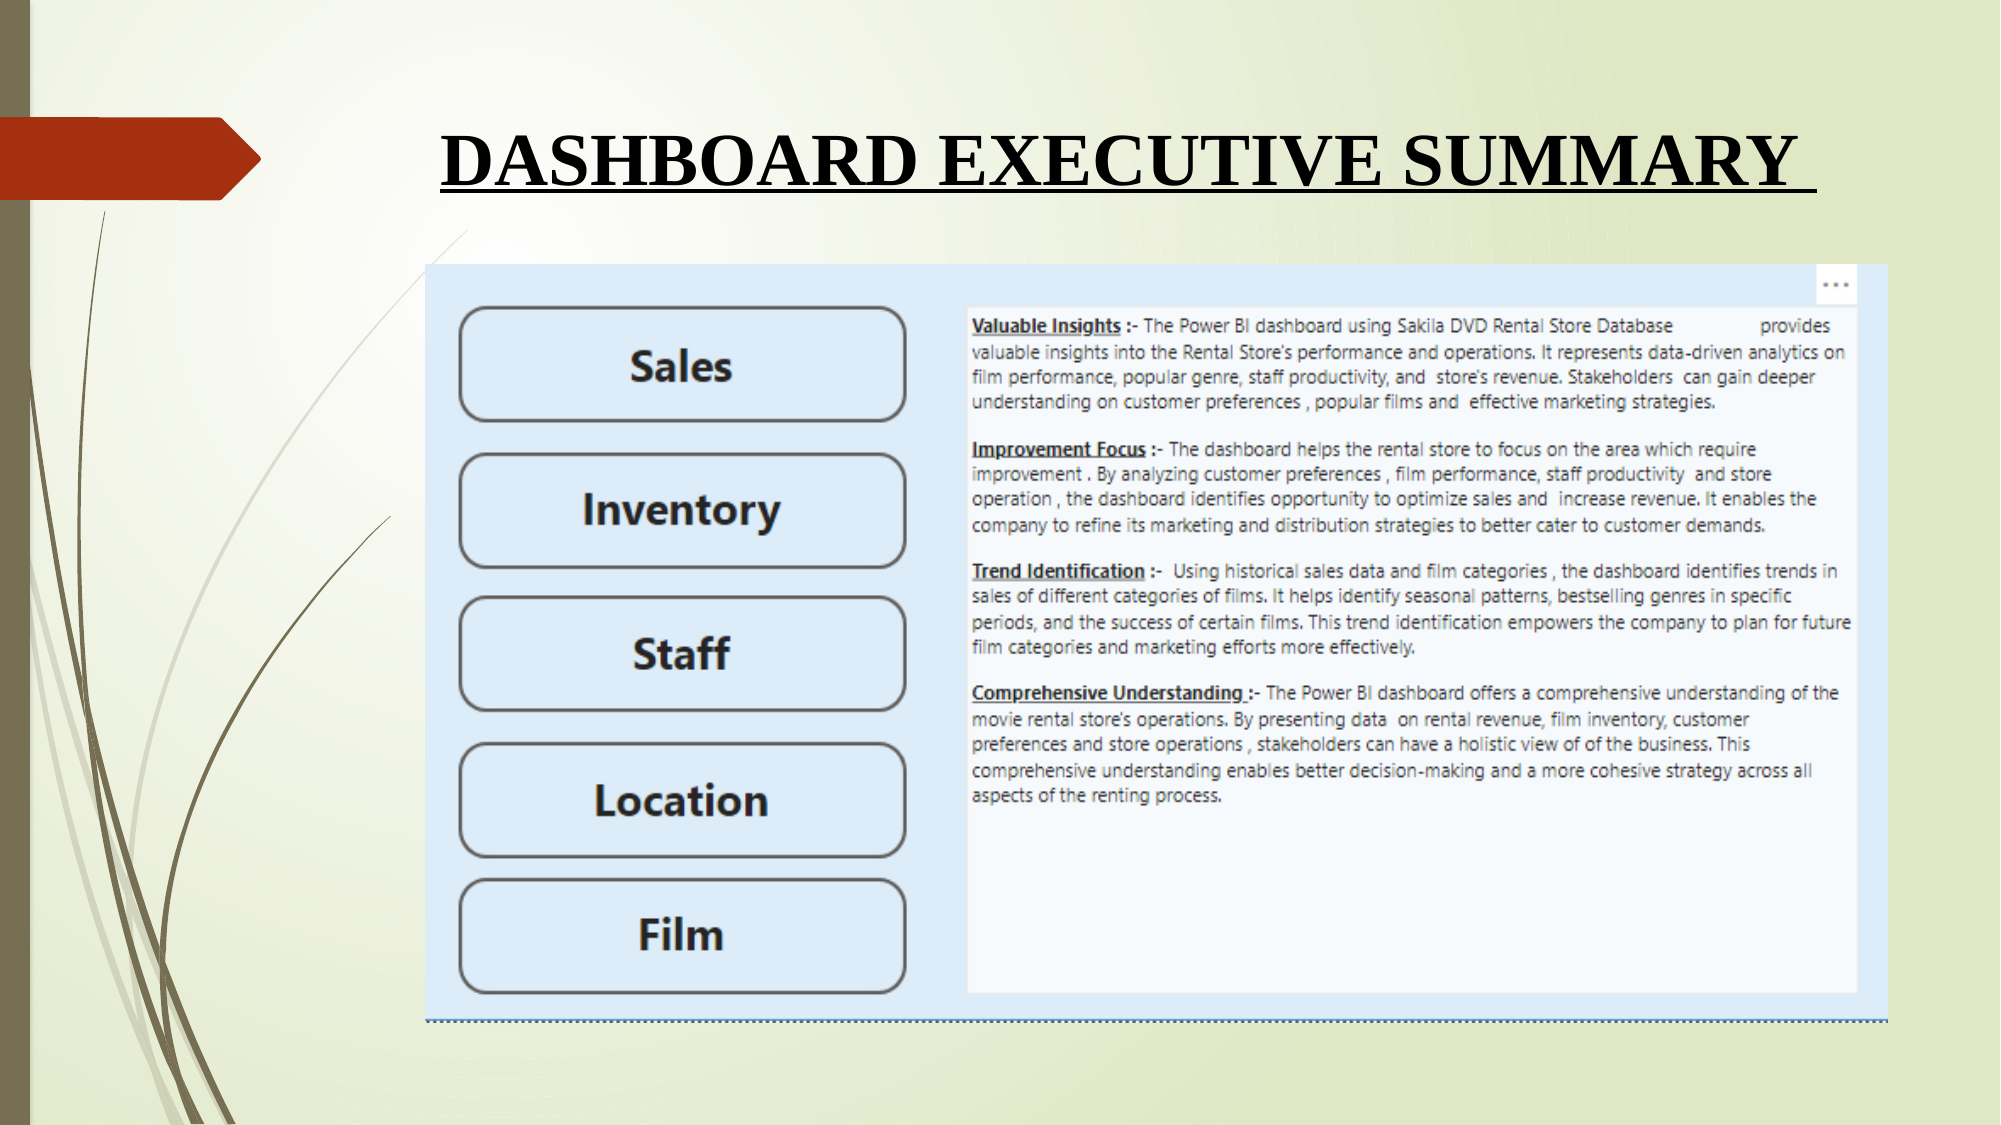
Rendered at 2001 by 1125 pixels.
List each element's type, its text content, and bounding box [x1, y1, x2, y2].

picture [425, 264, 1888, 1023]
title DASHBOARD EXECUTIVE SUMMARY [425, 102, 1888, 243]
